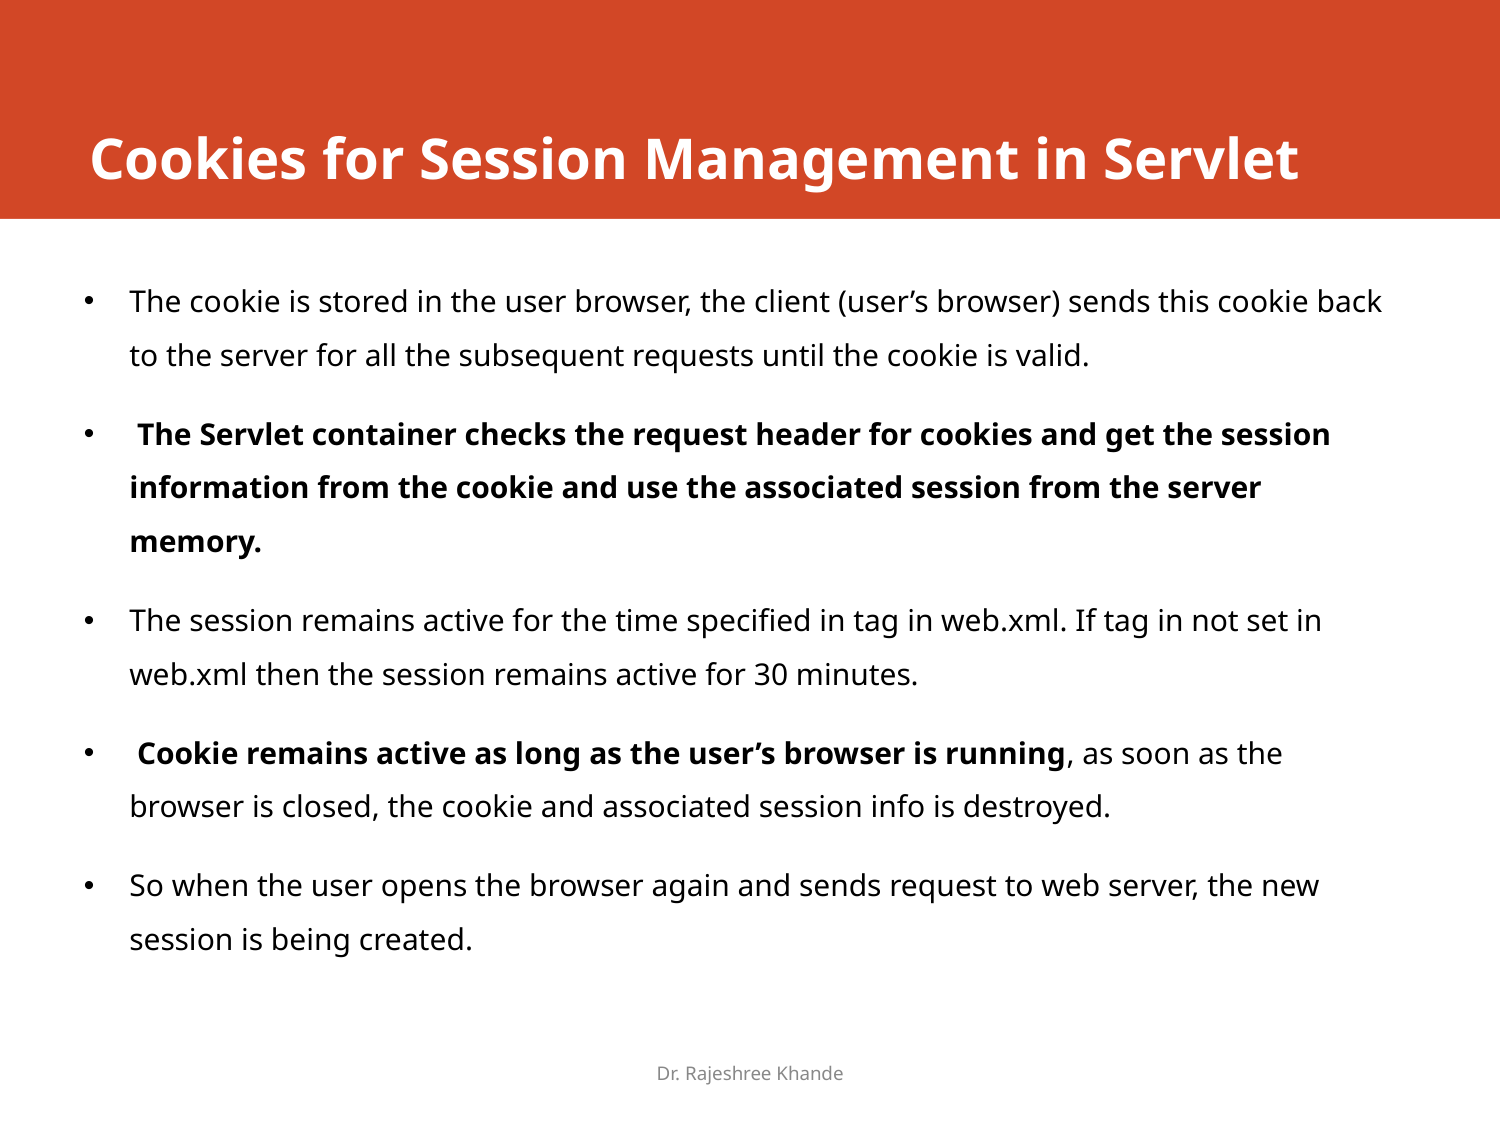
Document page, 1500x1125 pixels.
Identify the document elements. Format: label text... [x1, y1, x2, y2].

title Cookies for Session Management in Servlet [74, 0, 1397, 199]
list The cookie is stored in the user browser, the client (user’s browser) sends this cookie back to the server for all the subsequent requests until the cookie is valid. The Servlet container checks the request header for cookies and get the session information from the cookie and use the associated session from the server memory. The session remains active for the time specified in tag in web.xml. If tag in not set in web.xml then the session remains active for 30 minutes. Cookie remains active as long as the user’s browser is running, as soon as the browser is closed, the cookie and associated session info is destroyed. So when the user opens the browser again and sends request to web server, the new session is being created. [68, 257, 1403, 971]
footer Dr. Rajeshree Khande [571, 1042, 929, 1103]
